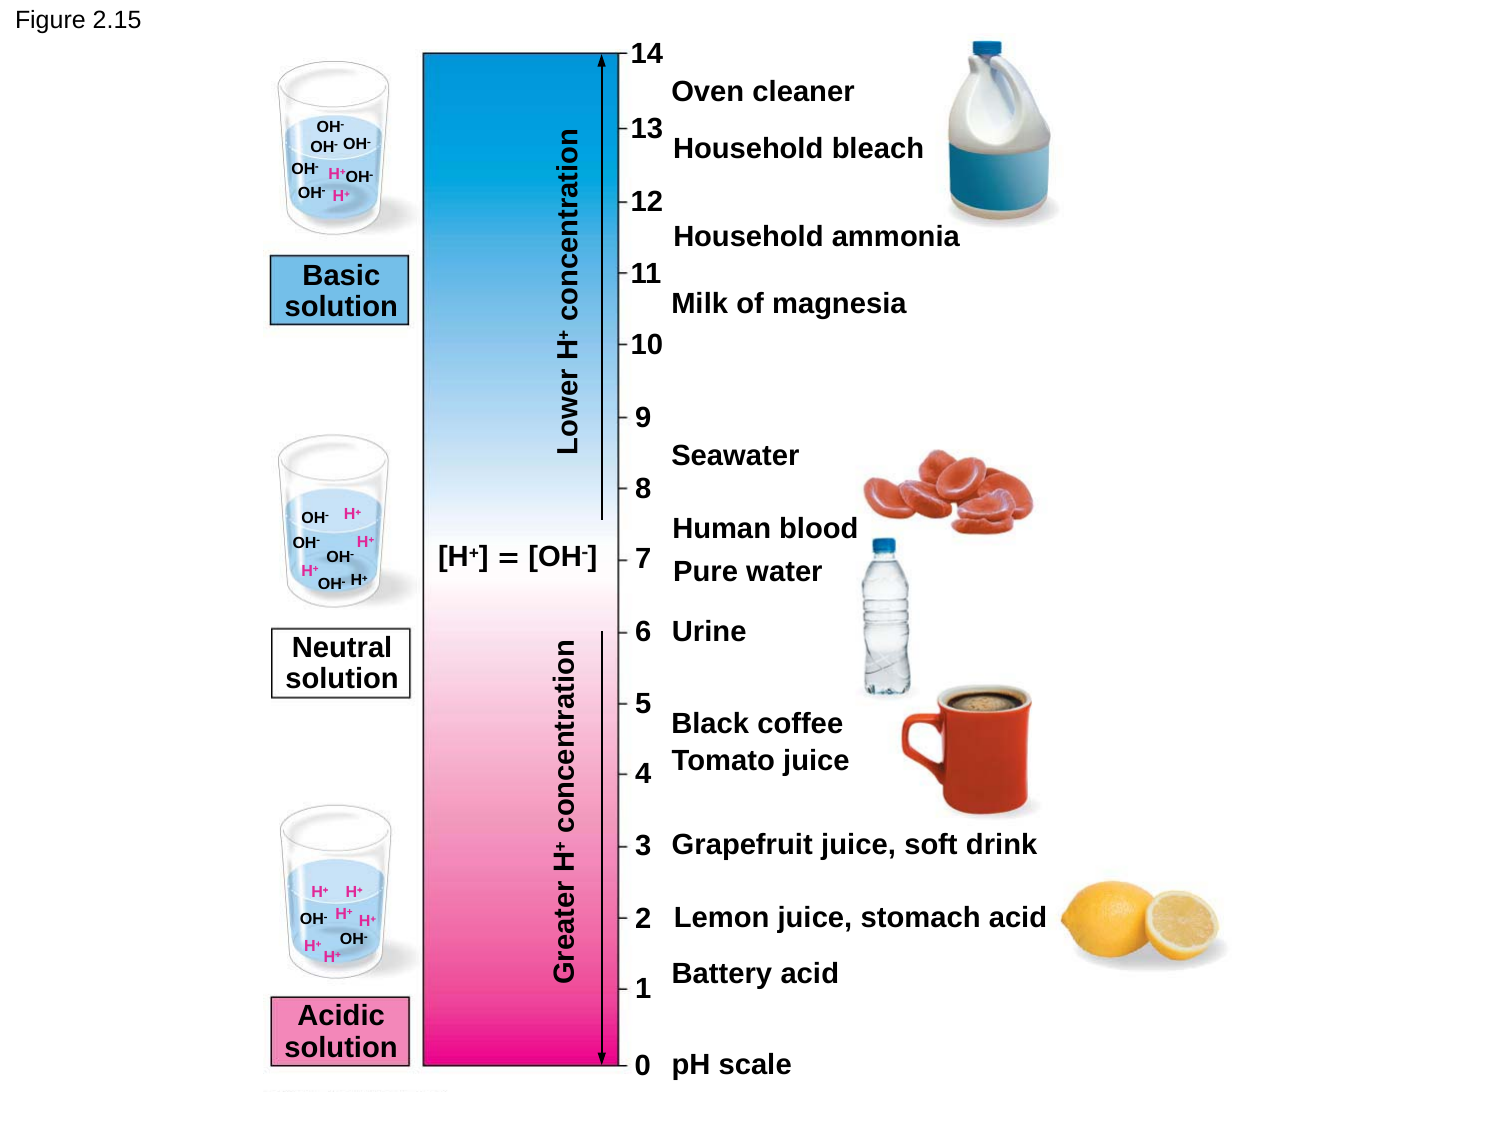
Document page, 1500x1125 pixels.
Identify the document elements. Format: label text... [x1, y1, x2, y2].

picture [263, 33, 1236, 1092]
title Figure 2.15 [0, 0, 1350, 50]
